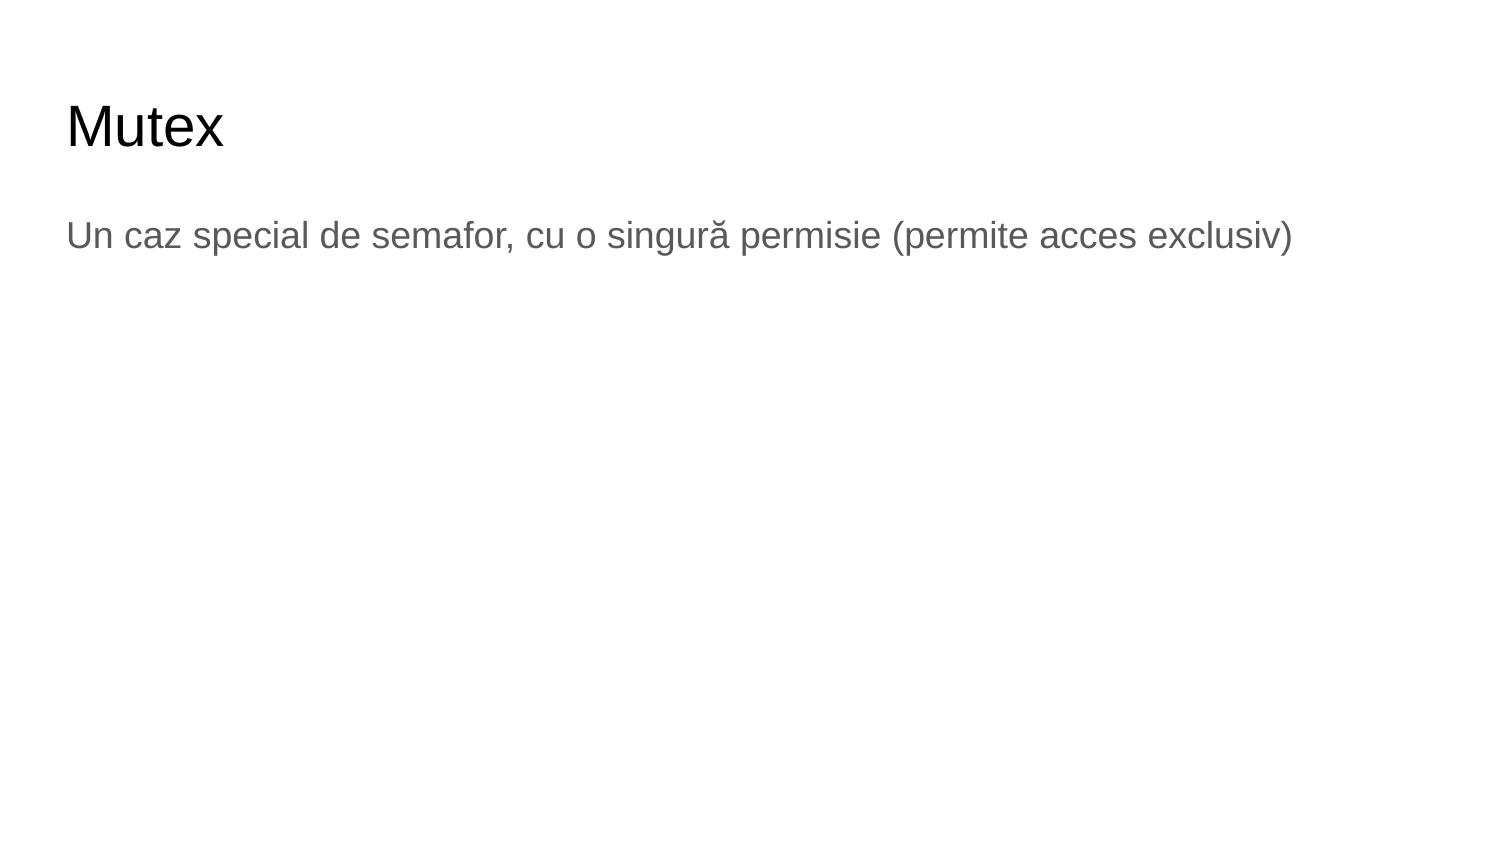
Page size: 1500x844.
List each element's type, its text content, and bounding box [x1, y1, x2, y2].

title Mutex [51, 72, 1449, 167]
list Un caz special de semafor, cu o singură permisie (permite acces exclusiv) [51, 189, 1449, 750]
